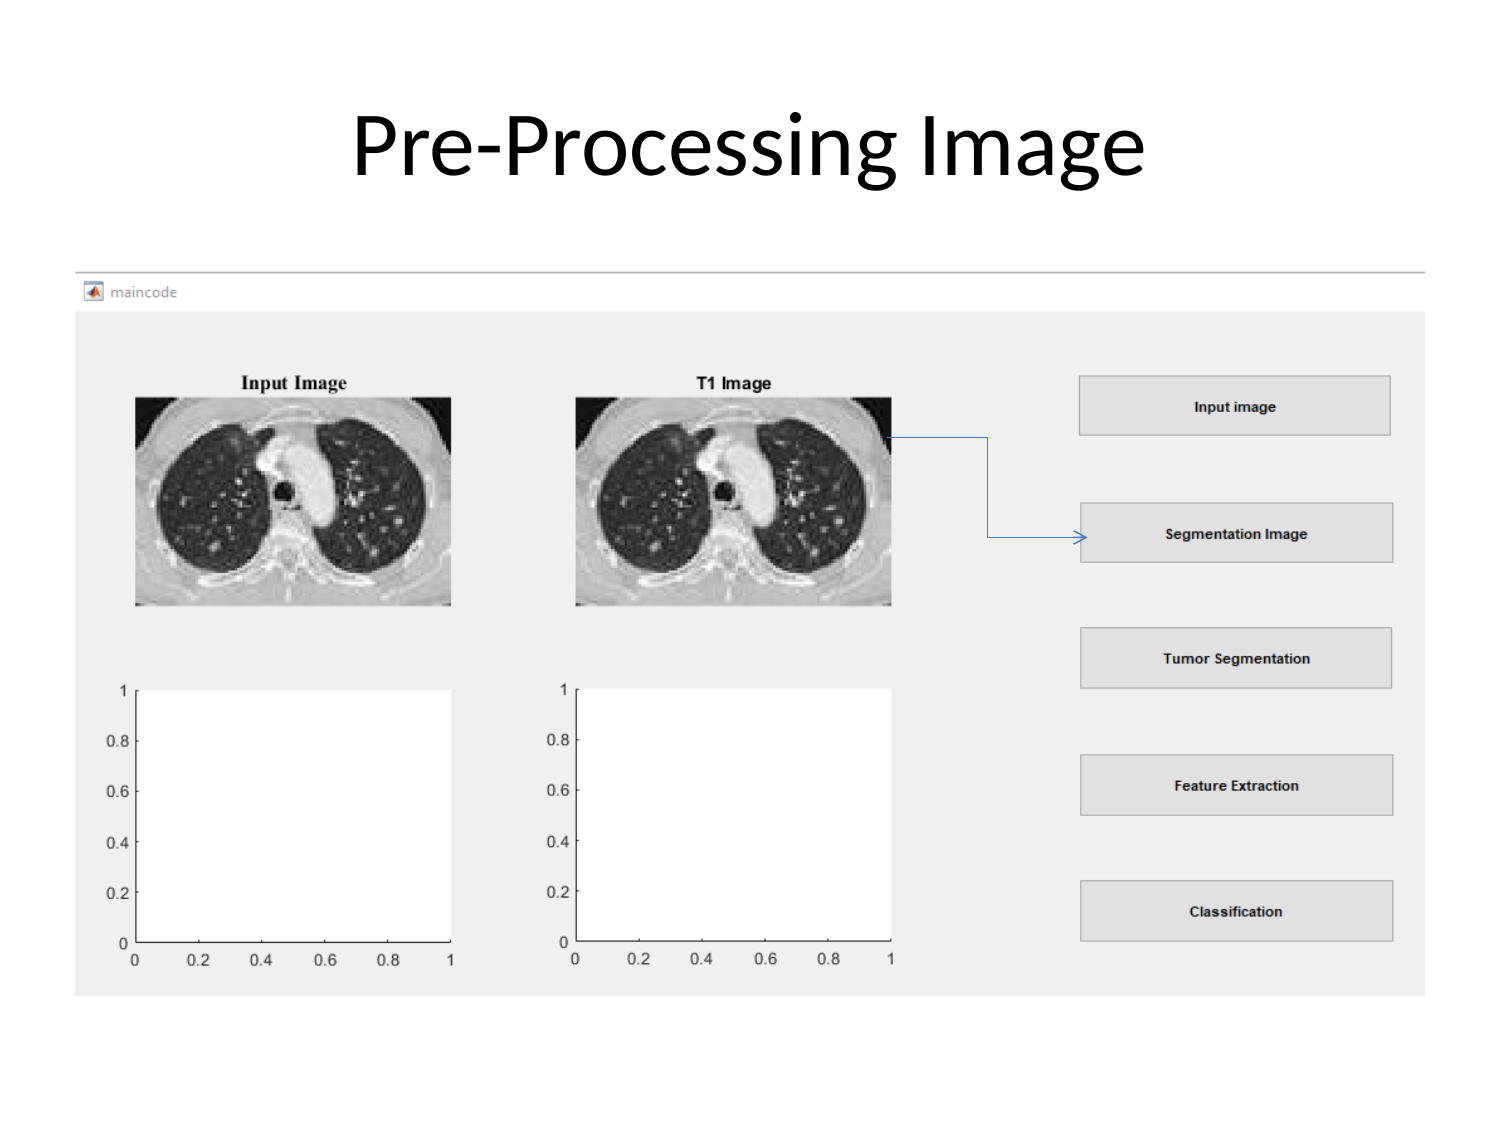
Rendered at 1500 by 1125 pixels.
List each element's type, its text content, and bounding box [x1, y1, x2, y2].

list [74, 271, 1426, 997]
title Pre-Processing Image [75, 45, 1425, 233]
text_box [887, 437, 1088, 538]
